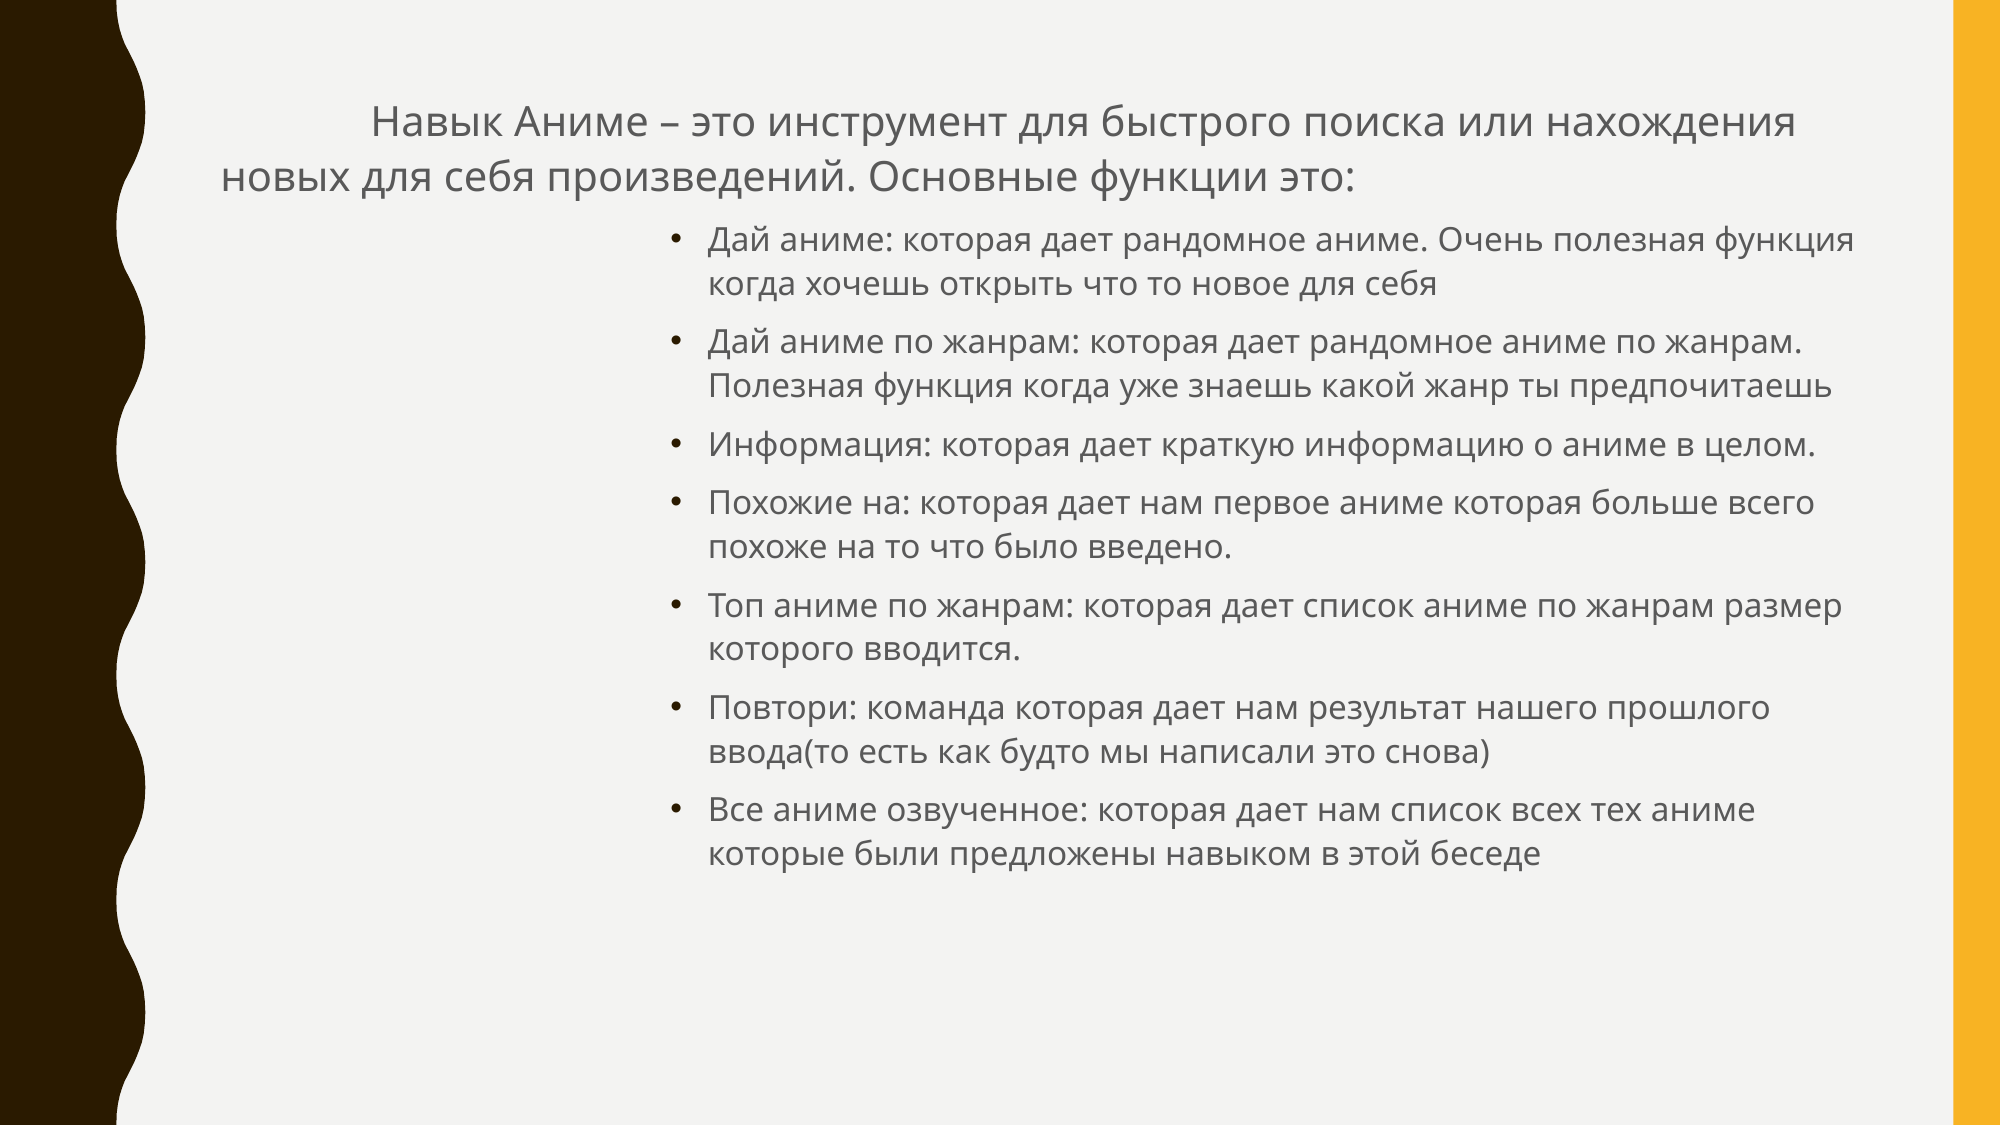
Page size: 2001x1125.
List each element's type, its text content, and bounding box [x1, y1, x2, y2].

list Навык Аниме – это инструмент для быстрого поиска или нахождения новых для себя произведений. Основные функции это: Дай аниме: которая дает рандомное аниме. Очень полезная функция когда хочешь открыть что то новое для себя Дай аниме по жанрам: которая дает рандомное аниме по жанрам. Полезная функция когда уже знаешь какой жанр ты предпочитаешь Информация: которая дает краткую информацию о аниме в целом. Похожие на: которая дает нам первое аниме которая больше всего похоже на то что было введено. Топ аниме по жанрам: которая дает список аниме по жанрам размер которого вводится. Повтори: команда которая дает нам результат нашего прошлого ввода(то есть как будто мы написали это снова) Все аниме озвученное: которая дает нам список всех тех аниме которые были предложены навыком в этой беседе [205, 82, 1875, 965]
